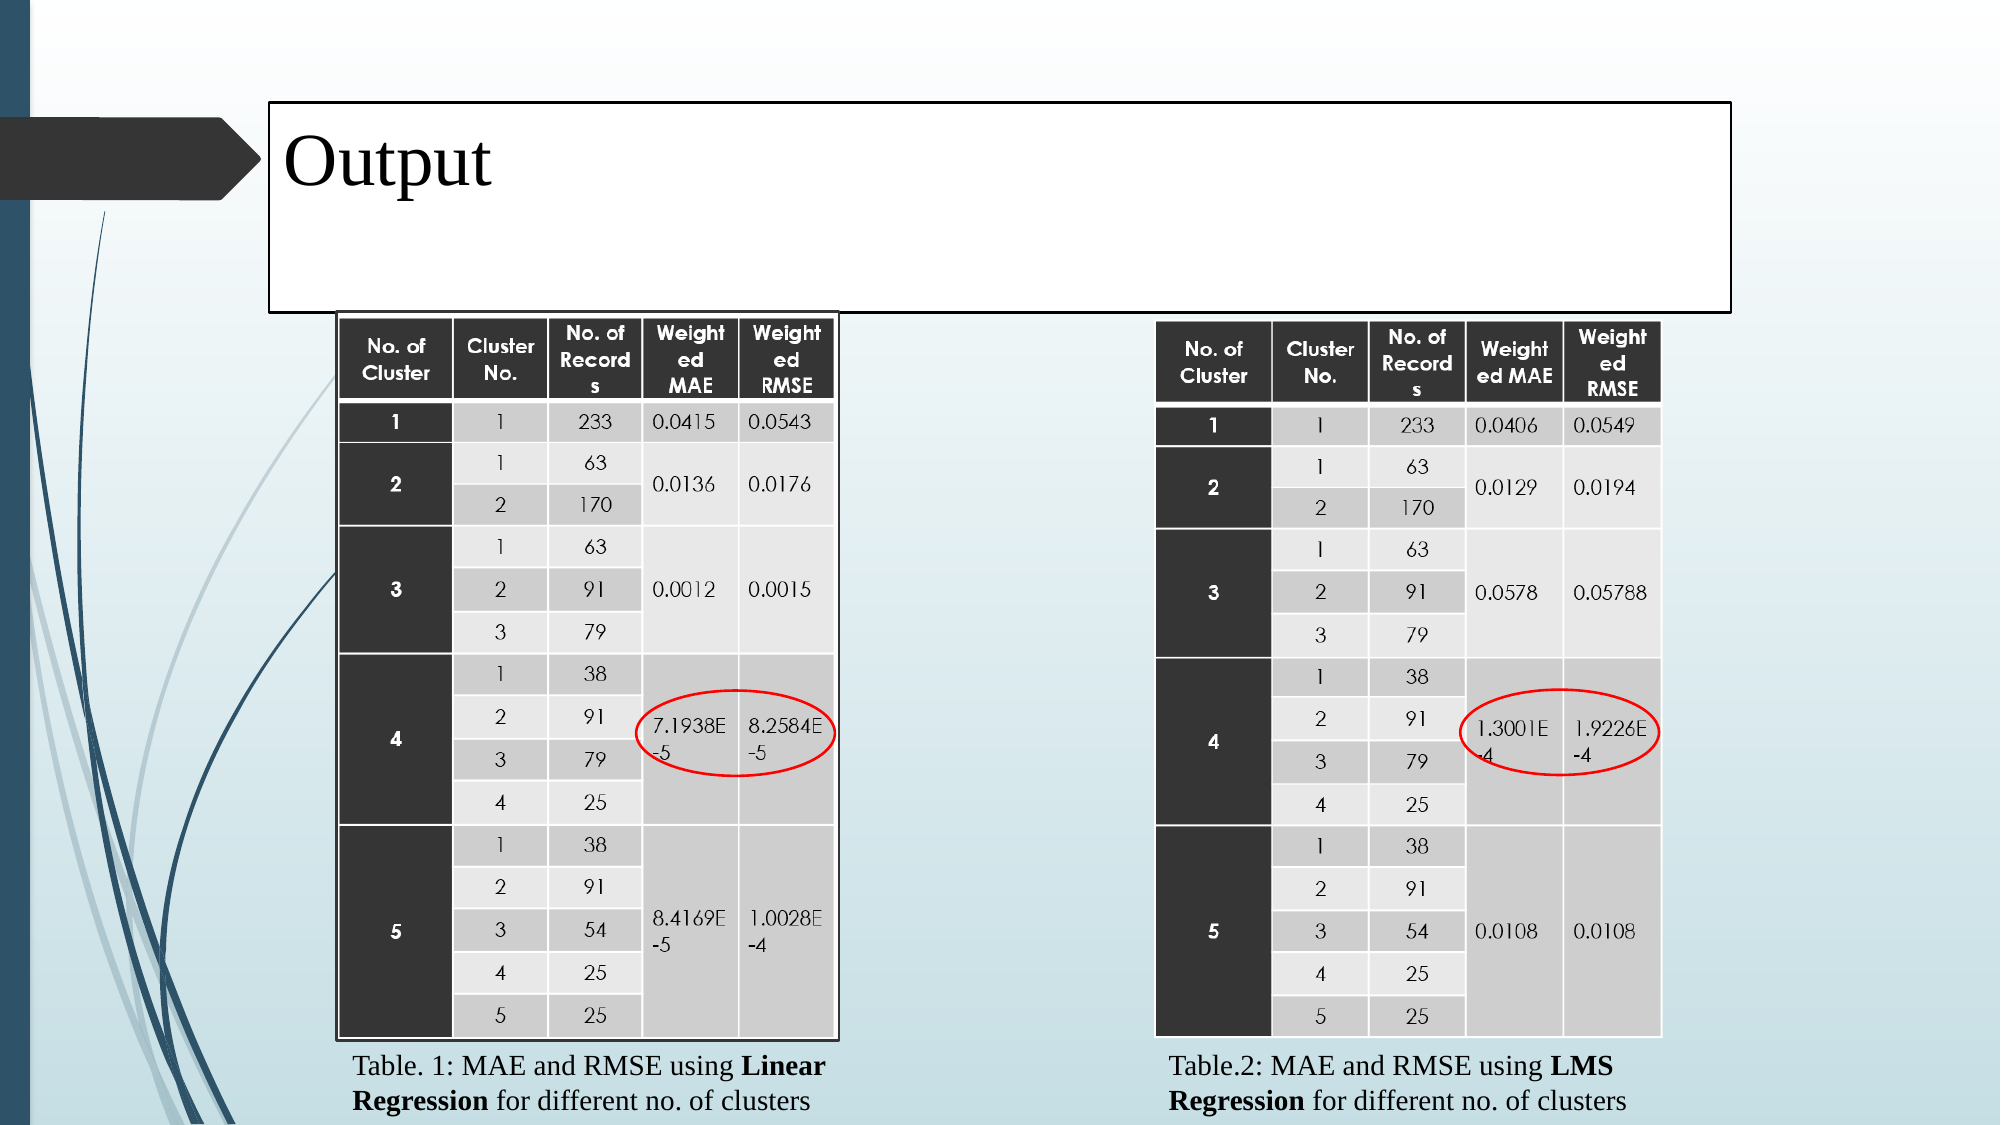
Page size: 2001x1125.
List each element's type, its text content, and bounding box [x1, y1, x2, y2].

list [337, 312, 838, 1040]
text_box Table. 1: MAE and RMSE using Linear Regression for different no. of clusters [337, 1039, 852, 1125]
title Output [268, 101, 1732, 314]
text_box Table.2: MAE and RMSE using LMS Regression for different no. of clusters [1153, 1047, 1666, 1125]
picture [1153, 315, 1665, 1040]
